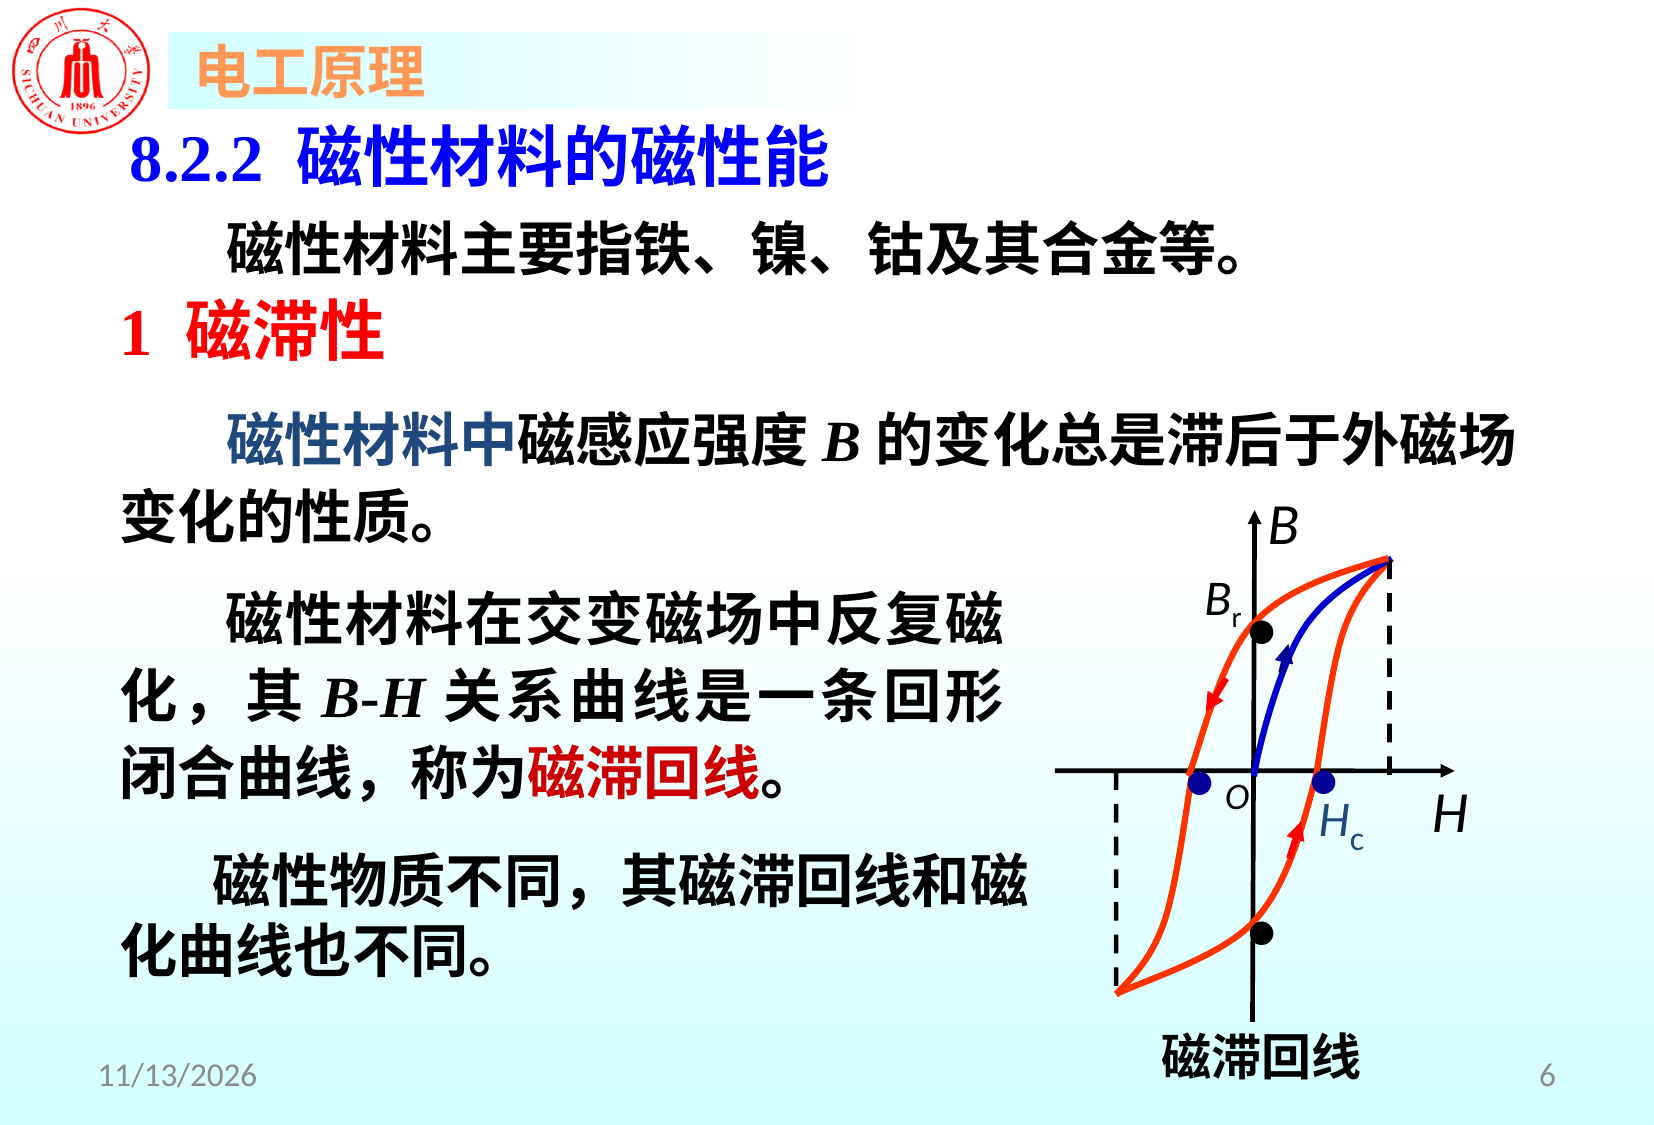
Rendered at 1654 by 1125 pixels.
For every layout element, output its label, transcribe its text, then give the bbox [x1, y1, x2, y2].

text_box 磁滞回线 [1147, 1030, 1385, 1093]
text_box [1054, 478, 1485, 1022]
text_box 磁性材料主要指铁、镍、钴及其合金等。 [104, 197, 1289, 290]
text_box 磁性材料在交变磁场中反复磁化，其B-H关系曲线是一条回形闭合曲线，称为磁滞回线。 [104, 568, 1019, 814]
text_box 8.2.2 磁性材料的磁性能 [98, 107, 904, 233]
picture [0, 0, 165, 142]
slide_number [82, 1042, 469, 1103]
text_box 1 磁滞性 [104, 265, 829, 391]
text_box 磁性材料中磁感应强度B的变化总是滞后于外磁场变化的性质。 [104, 388, 1565, 558]
slide_number 6 [1185, 1042, 1571, 1103]
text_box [1115, 776, 1317, 995]
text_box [1188, 557, 1389, 777]
text_box 磁性物质不同，其磁滞回线和磁化曲线也不同。 [104, 837, 1049, 992]
